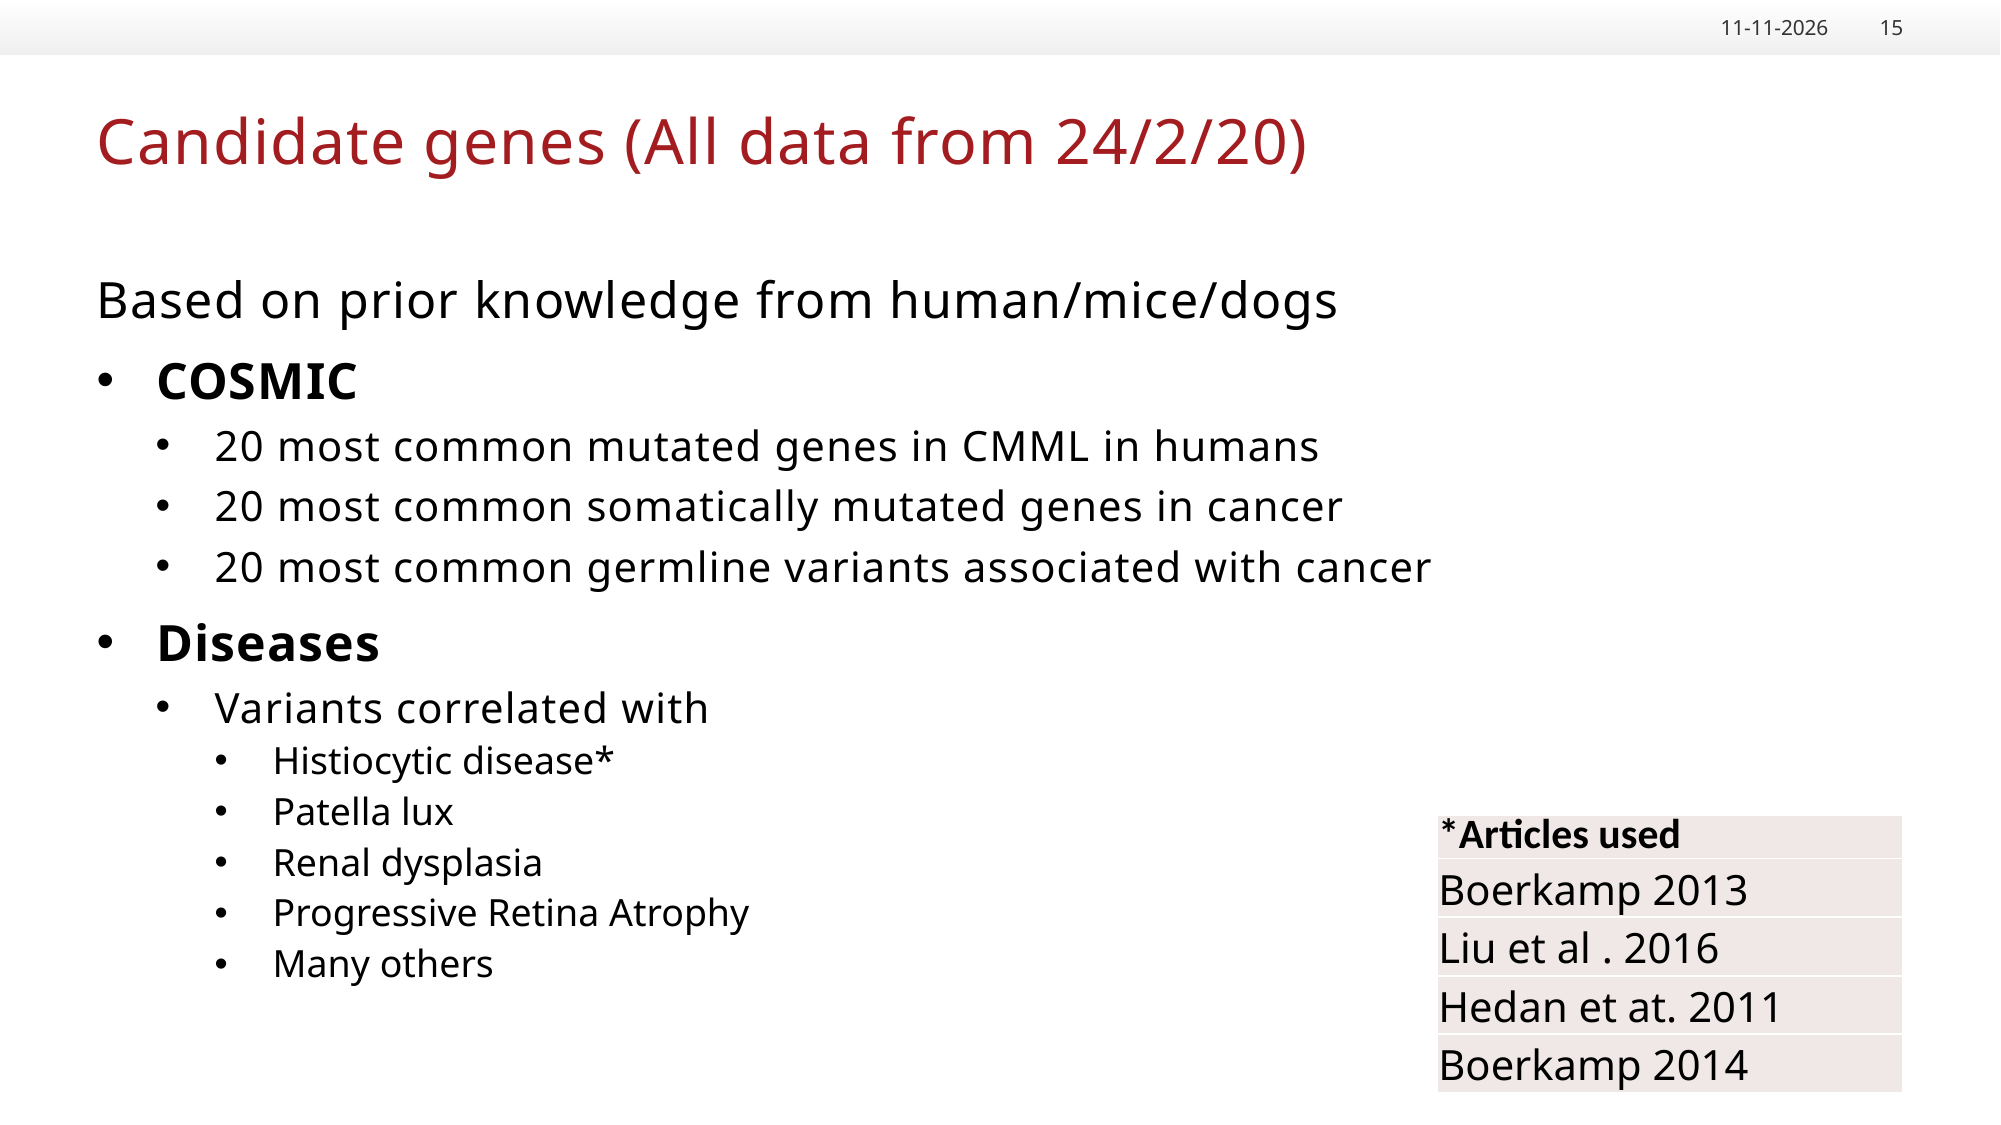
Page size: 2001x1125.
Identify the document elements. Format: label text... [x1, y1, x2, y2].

table_cell Boerkamp 2014 [1438, 1035, 1902, 1092]
table_header *Articles used [1438, 816, 1902, 858]
slide_number 15 [1840, 14, 1904, 43]
title Candidate genes (All data from 24/2/20) [96, 101, 1904, 244]
table_cell Liu et al . 2016 [1438, 918, 1902, 975]
list Based on prior knowledge from human/mice/dogs COSMIC 20 most common mutated genes in CMML in humans 20 most common somatically mutated genes in cancer 20 most common germline variants associated with cancer Diseases Variants correlated with Histiocytic disease* Patella lux Renal dysplasia Progressive Retina Atrophy Many others [96, 268, 1904, 1036]
table_cell Hedan et at. 2011 [1438, 977, 1902, 1033]
table_cell Boerkamp 2013 [1438, 859, 1902, 916]
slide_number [1694, 14, 1829, 43]
